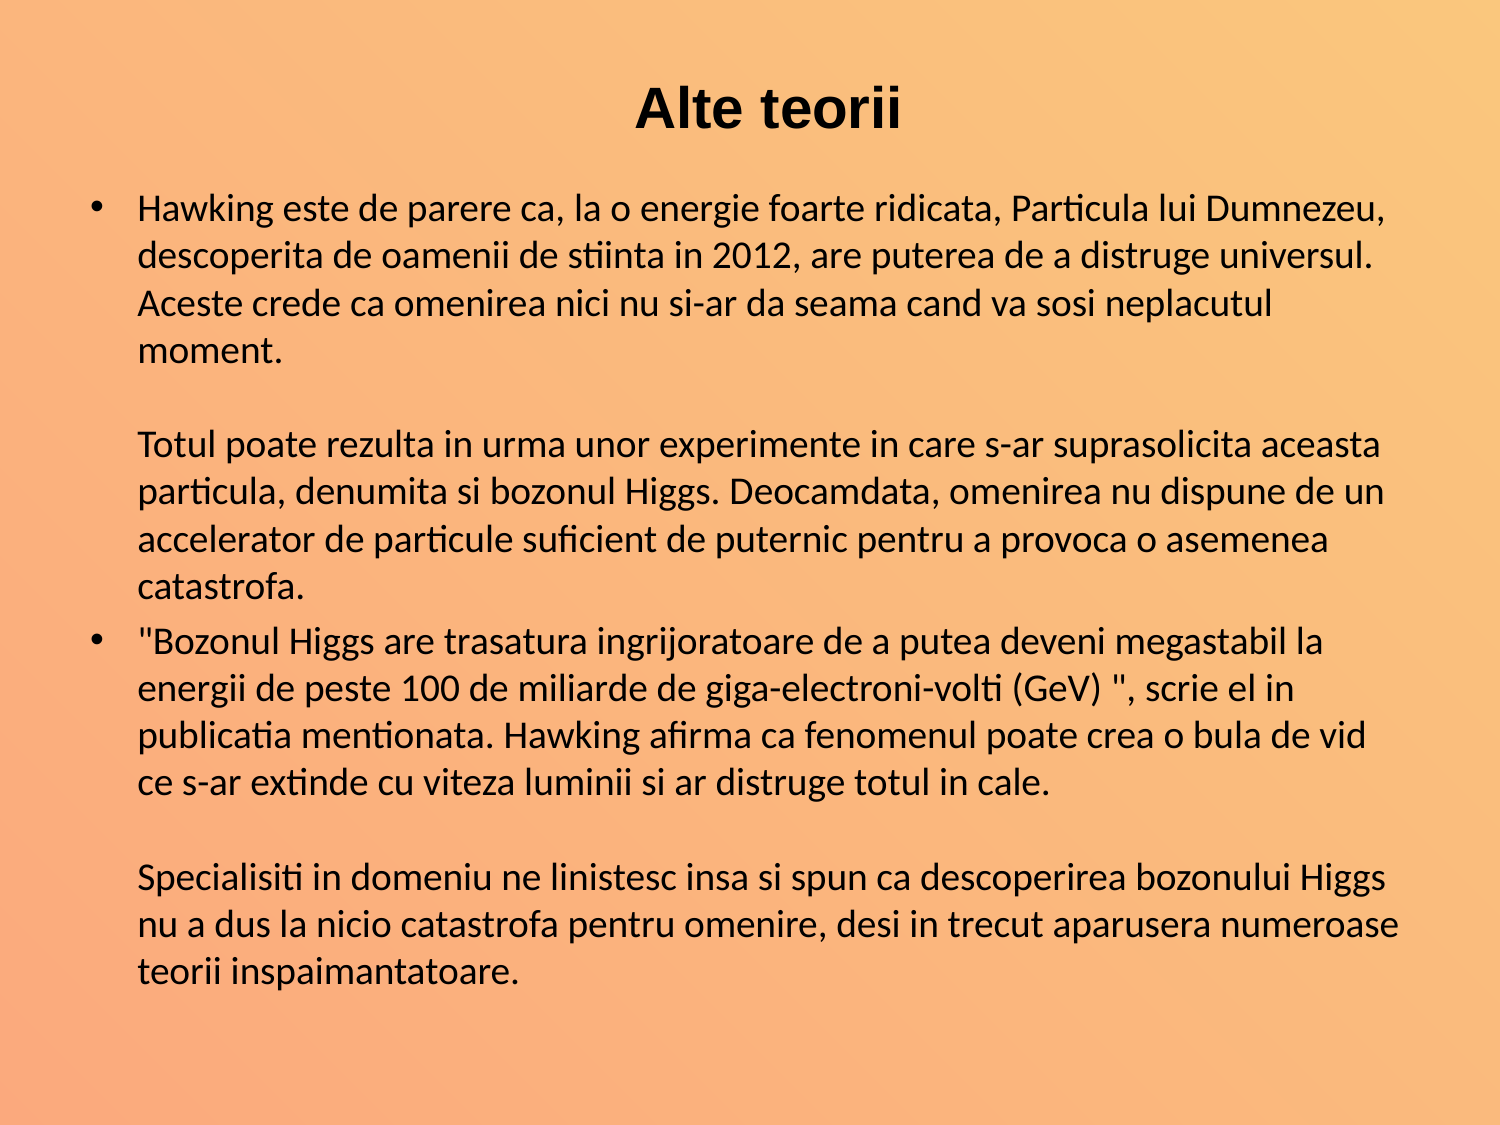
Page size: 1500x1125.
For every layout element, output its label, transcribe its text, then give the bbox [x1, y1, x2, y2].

text_box Alte teorii [137, 62, 1400, 148]
list Hawking este de parere ca, la o energie foarte ridicata, Particula lui Dumnezeu, descoperita de oamenii de stiinta in 2012, are puterea de a distruge universul. Aceste crede ca omenirea nici nu si-ar da seama cand va sosi neplacutul moment. Totul poate rezulta in urma unor experimente in care s-ar suprasolicita aceasta particula, denumita si bozonul Higgs. Deocamdata, omenirea nu dispune de un accelerator de particule suficient de puternic pentru a provoca o asemenea catastrofa. "Bozonul Higgs are trasatura ingrijoratoare de a putea deveni megastabil la energii de peste 100 de miliarde de giga-electroni-volti (GeV) ", scrie el in publicatia mentionata. Hawking afirma ca fenomenul poate crea o bula de vid ce s-ar extinde cu viteza luminii si ar distruge totul in cale. Specialisiti in domeniu ne linistesc insa si spun ca descoperirea bozonului Higgs nu a dus la nicio catastrofa pentru omenire, desi in trecut aparusera numeroase teorii inspaimantatoare. [75, 174, 1425, 1005]
